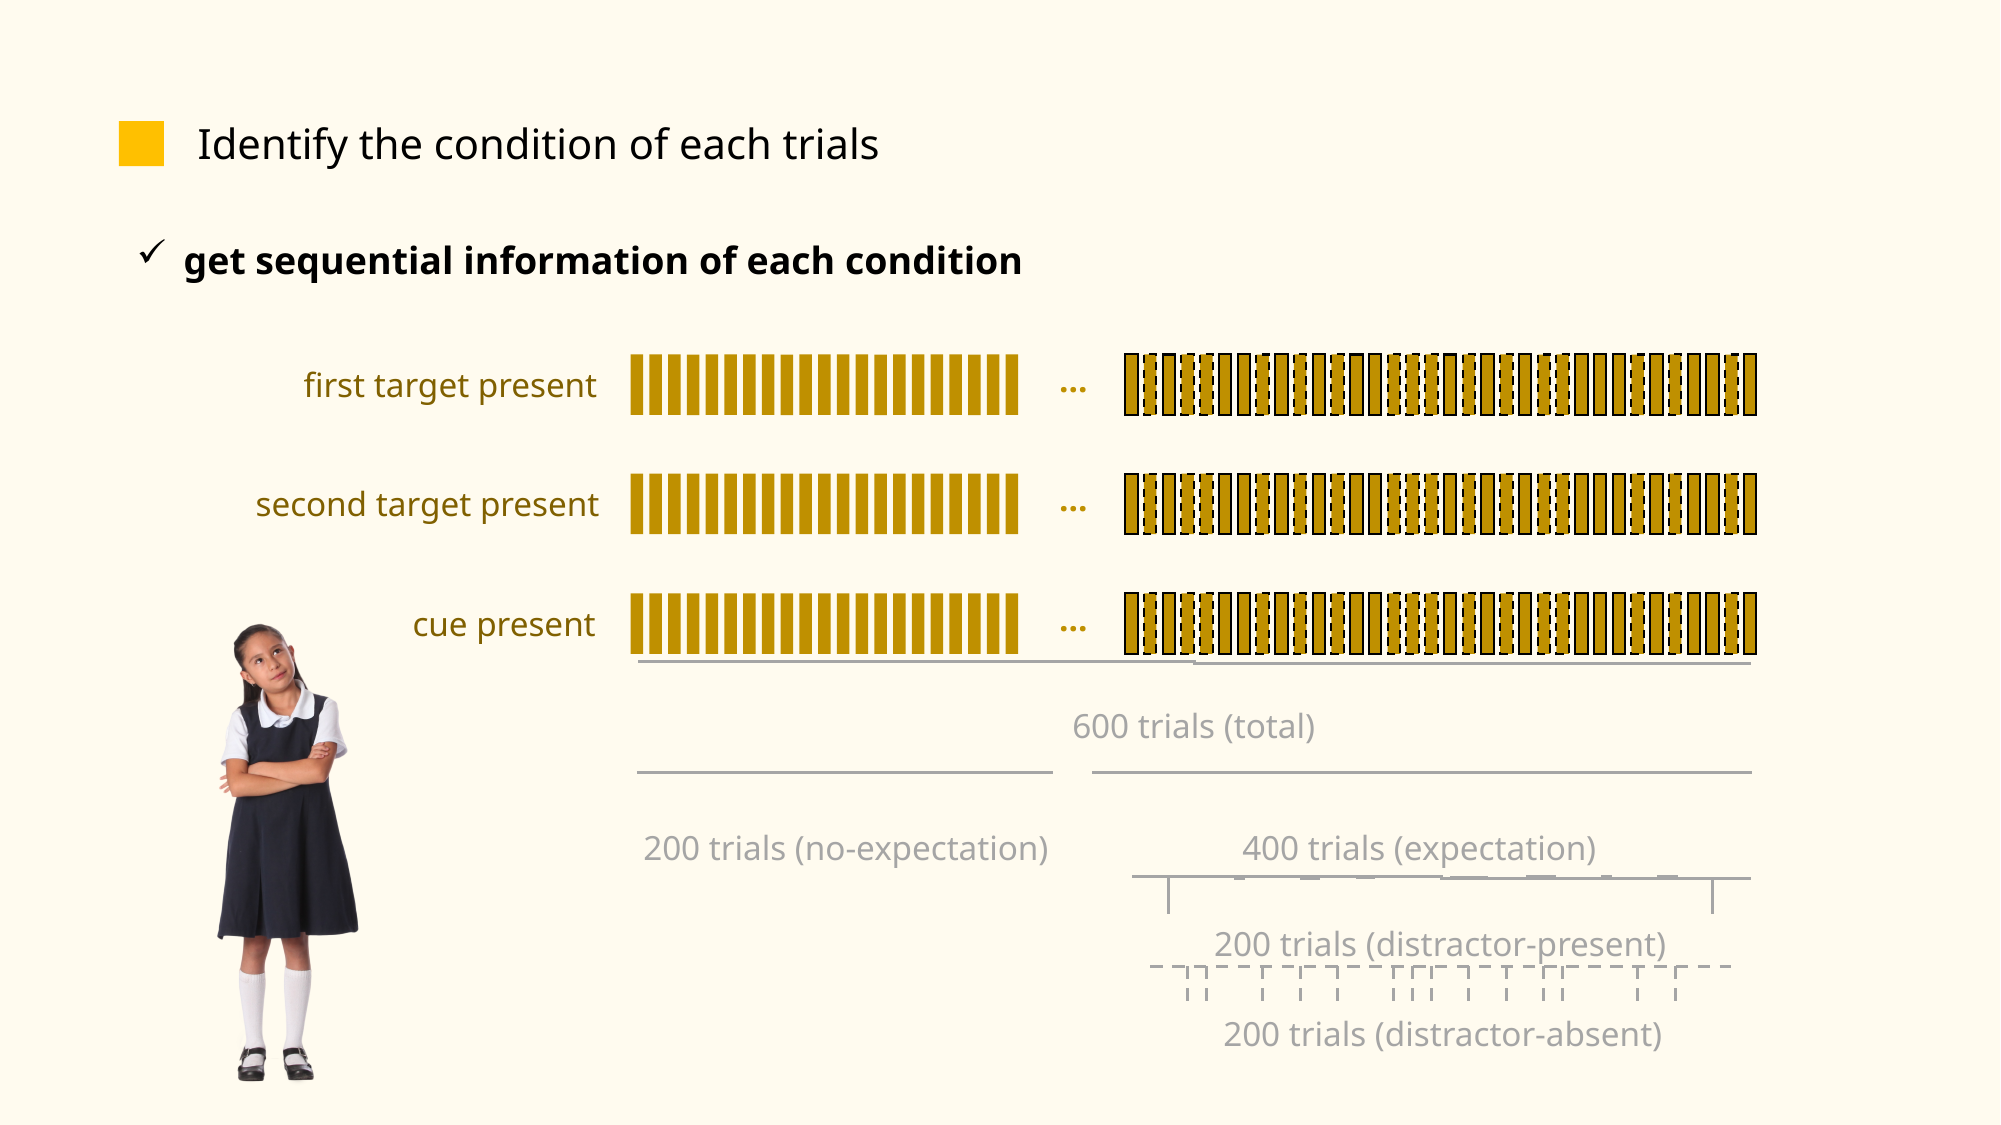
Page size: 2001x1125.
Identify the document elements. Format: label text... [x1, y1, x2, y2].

text_box [873, 473, 888, 535]
text_box [1668, 592, 1682, 655]
text_box [836, 473, 850, 535]
text_box [836, 592, 844, 655]
text_box [1199, 592, 1214, 655]
text_box [1274, 473, 1289, 535]
text_box [648, 473, 663, 535]
text_box [911, 592, 925, 655]
text_box [1124, 473, 1139, 535]
text_box [1424, 592, 1439, 655]
text_box [1330, 473, 1345, 535]
text_box [1574, 473, 1589, 535]
text_box [1349, 353, 1364, 416]
text_box [817, 592, 832, 655]
text_box [1537, 353, 1551, 416]
text_box [1743, 473, 1757, 535]
text_box [1443, 473, 1457, 535]
text_box [1368, 592, 1382, 655]
text_box [798, 353, 813, 416]
text_box [761, 353, 775, 416]
text_box 200 trials (distractor-absent) [1423, 1005, 1440, 1060]
text_box [667, 592, 682, 655]
text_box [1480, 353, 1495, 416]
text_box [1124, 353, 1139, 416]
text_box [1180, 473, 1193, 535]
text_box [648, 592, 663, 655]
text_box [780, 353, 794, 416]
text_box [1330, 353, 1345, 416]
text_box [1537, 473, 1551, 535]
text_box [1518, 592, 1532, 655]
text_box second target present [240, 476, 615, 531]
text_box [1349, 473, 1364, 535]
text_box [1612, 592, 1626, 655]
text_box [1005, 353, 1019, 416]
text_box get sequential information of each condition [121, 229, 1040, 290]
text_box 400 trials (expectation) [1423, 820, 1440, 875]
text_box [986, 353, 1000, 416]
text_box [855, 353, 869, 416]
text_box [742, 473, 757, 535]
text_box [705, 592, 719, 655]
text_box [1443, 592, 1457, 655]
text_box [1630, 592, 1645, 655]
text_box [1293, 473, 1307, 535]
text_box [1349, 592, 1364, 655]
text_box [911, 353, 925, 416]
text_box [1387, 353, 1401, 416]
text_box [630, 353, 644, 416]
text_box [1162, 592, 1176, 655]
text_box [892, 592, 907, 655]
text_box [1255, 353, 1270, 416]
text_box [1405, 473, 1420, 535]
text_box [1387, 592, 1401, 655]
text_box [855, 592, 869, 655]
text_box [1462, 592, 1476, 655]
text_box cue present [397, 595, 611, 651]
text_box [1368, 353, 1382, 416]
text_box [1518, 353, 1532, 416]
text_box 400 trials (expectation) [1227, 820, 1421, 875]
text_box [930, 473, 944, 535]
text_box [930, 353, 944, 416]
text_box [1612, 353, 1626, 416]
text_box [1274, 592, 1289, 655]
text_box [705, 473, 719, 535]
text_box [1180, 353, 1193, 416]
text_box [1649, 353, 1664, 416]
text_box [873, 592, 888, 655]
text_box [1518, 473, 1532, 535]
text_box [686, 353, 700, 416]
text_box [742, 592, 757, 655]
text_box [986, 592, 1000, 655]
text_box [1593, 592, 1607, 655]
text_box [986, 473, 1000, 535]
text_box [1705, 473, 1720, 535]
text_box [686, 473, 700, 535]
text_box 200 trials (distractor-absent) [1443, 1005, 1679, 1060]
picture [216, 623, 359, 1086]
text_box [1199, 473, 1214, 535]
text_box 200 trials (no-expectation) [628, 820, 844, 875]
text_box [892, 353, 907, 416]
text_box [1237, 473, 1251, 535]
text_box [1724, 473, 1739, 535]
text_box [1180, 592, 1193, 655]
text_box [1312, 592, 1326, 655]
text_box [1293, 592, 1307, 655]
text_box [1668, 353, 1682, 416]
text_box [1255, 592, 1270, 655]
text_box [967, 473, 982, 535]
text_box [1387, 473, 1401, 535]
text_box [911, 473, 925, 535]
text_box [1499, 473, 1514, 535]
text_box [1743, 592, 1757, 655]
text_box [1555, 353, 1570, 416]
text_box [780, 592, 794, 655]
text_box [1293, 353, 1307, 416]
text_box [1462, 473, 1476, 535]
text_box [1687, 592, 1701, 655]
text_box [723, 592, 738, 655]
text_box [1687, 473, 1701, 535]
text_box [948, 592, 963, 655]
text_box [855, 473, 869, 535]
text_box [948, 473, 963, 535]
text_box [1743, 353, 1757, 416]
text_box [1480, 473, 1495, 535]
text_box [817, 353, 832, 416]
text_box [1162, 353, 1176, 416]
text_box [1255, 473, 1270, 535]
text_box [667, 473, 682, 535]
text_box … [1044, 352, 1103, 407]
text_box [667, 353, 682, 416]
text_box [761, 592, 775, 655]
text_box [1705, 353, 1720, 416]
text_box [846, 592, 850, 655]
text_box [1462, 353, 1476, 416]
text_box [930, 592, 944, 655]
text_box [817, 473, 832, 535]
text_box [1005, 473, 1019, 535]
text_box 200 trials (distractor-absent) [1208, 1005, 1421, 1060]
text_box … [1044, 471, 1103, 526]
text_box [1424, 473, 1439, 535]
text_box [723, 353, 738, 416]
text_box [761, 473, 775, 535]
text_box [1499, 353, 1514, 416]
text_box [780, 473, 794, 535]
text_box [1649, 592, 1664, 655]
text_box [1687, 353, 1701, 416]
text_box [630, 592, 644, 655]
text_box [1405, 592, 1420, 655]
text_box [836, 353, 850, 416]
text_box [798, 592, 813, 655]
text_box [873, 353, 888, 416]
text_box [1593, 473, 1607, 535]
text_box [1724, 592, 1739, 655]
text_box Identify the condition of each trials [161, 110, 895, 176]
text_box … [1044, 590, 1103, 646]
text_box [892, 473, 907, 535]
text_box [1312, 353, 1326, 416]
text_box 600 trials (total) [1196, 698, 1331, 753]
text_box [1237, 353, 1251, 416]
text_box [648, 353, 663, 416]
text_box [1218, 592, 1232, 655]
text_box [630, 473, 644, 535]
text_box [1537, 592, 1551, 655]
text_box [1405, 353, 1420, 416]
text_box [1555, 592, 1570, 655]
text_box 600 trials (total) [1057, 698, 1193, 753]
text_box [705, 353, 719, 416]
text_box [118, 120, 161, 167]
text_box [1668, 473, 1682, 535]
text_box [1499, 592, 1514, 655]
text_box [1124, 592, 1139, 655]
text_box [1593, 353, 1607, 416]
text_box 200 trials (distractor-present) [1423, 915, 1440, 970]
text_box [1630, 353, 1645, 416]
text_box [1312, 473, 1326, 535]
text_box 400 trials (expectation) [1443, 820, 1612, 875]
text_box [1424, 353, 1439, 416]
text_box [1612, 473, 1626, 535]
text_box [1555, 473, 1570, 535]
text_box [1330, 592, 1345, 655]
text_box [798, 473, 813, 535]
text_box [1162, 473, 1176, 535]
text_box [1480, 592, 1495, 655]
text_box [723, 473, 738, 535]
text_box [1237, 592, 1251, 655]
text_box [1368, 473, 1382, 535]
text_box 200 trials (distractor-present) [1443, 915, 1682, 970]
text_box [1143, 592, 1157, 655]
text_box [1705, 592, 1720, 655]
text_box [948, 353, 963, 416]
text_box [1630, 473, 1645, 535]
text_box [1005, 592, 1019, 655]
text_box [1649, 473, 1664, 535]
text_box 200 trials (no-expectation) [846, 820, 1064, 875]
text_box 200 trials (distractor-present) [1199, 915, 1421, 970]
text_box [1199, 353, 1214, 416]
text_box [1443, 353, 1457, 416]
text_box [686, 592, 700, 655]
text_box first target present [288, 356, 613, 412]
text_box [1143, 353, 1157, 416]
text_box [1724, 353, 1739, 416]
text_box [1274, 353, 1289, 416]
text_box [1574, 353, 1589, 416]
text_box [967, 592, 982, 655]
text_box [1218, 473, 1232, 535]
text_box [1574, 592, 1589, 655]
text_box [742, 353, 757, 416]
text_box [967, 353, 982, 416]
text_box [1143, 473, 1157, 535]
text_box [1218, 353, 1232, 416]
